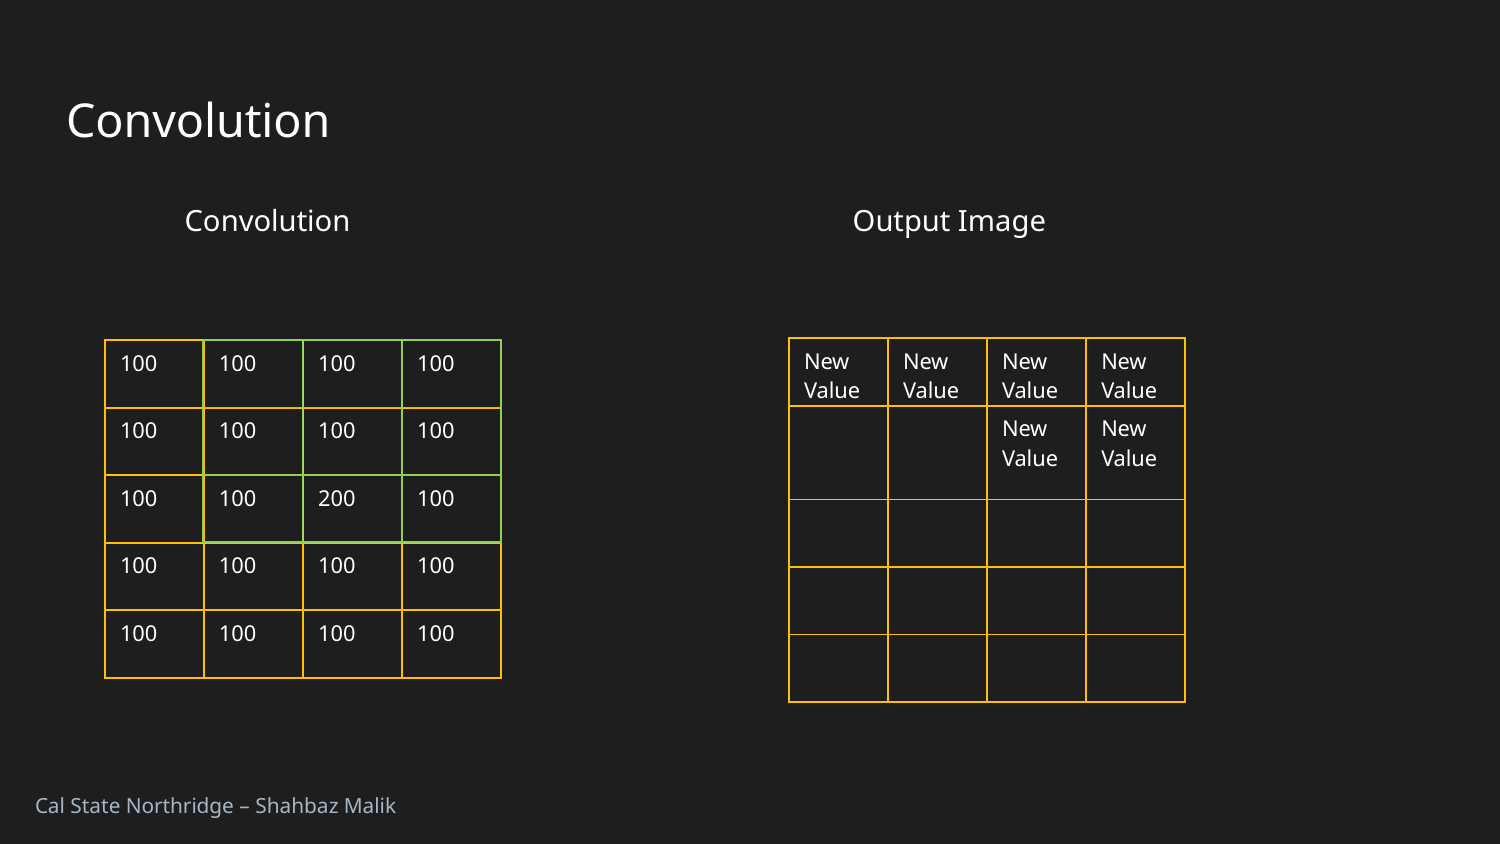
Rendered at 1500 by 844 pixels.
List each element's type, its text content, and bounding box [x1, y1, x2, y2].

text_box Convolution Output Image [19, 194, 1449, 245]
table_cell [403, 408, 500, 474]
table_cell [790, 407, 887, 499]
table_cell [204, 476, 302, 541]
table_cell [988, 500, 1085, 566]
table_cell 100 [304, 544, 401, 609]
table_cell [1087, 568, 1184, 634]
table_cell [1087, 500, 1184, 566]
table_cell [303, 408, 401, 474]
table_cell 100 [403, 611, 500, 677]
table_cell 100 [304, 611, 401, 677]
table_cell New Value [1087, 407, 1184, 499]
table_header [303, 341, 401, 407]
table_cell [790, 500, 887, 566]
table_header 100 [106, 341, 202, 407]
table_cell 100 [106, 544, 203, 609]
table_cell 100 [106, 611, 203, 677]
table_header [204, 341, 302, 407]
title Convolution [51, 72, 1449, 167]
table_header New Value [790, 339, 887, 405]
table_header New Value [1087, 339, 1184, 405]
table_cell [790, 635, 887, 701]
table_cell [988, 568, 1085, 634]
table_cell 100 [205, 611, 302, 677]
table_cell [204, 408, 302, 474]
table_cell [303, 476, 401, 541]
table_cell [889, 407, 986, 499]
table_cell [889, 635, 986, 701]
table_cell 100 [106, 409, 202, 474]
table_cell New Value [988, 407, 1085, 499]
table_header New Value [889, 339, 986, 405]
table_cell [790, 568, 887, 634]
table_header New Value [988, 339, 1085, 405]
table_cell 100 [106, 476, 202, 542]
table_cell [988, 635, 1085, 701]
table_cell 100 [205, 544, 302, 609]
table_cell [889, 568, 986, 634]
table_cell [1087, 635, 1184, 701]
table_header [403, 341, 500, 407]
table_cell [403, 476, 500, 541]
table_cell 100 [403, 544, 500, 609]
table_cell [889, 500, 986, 566]
